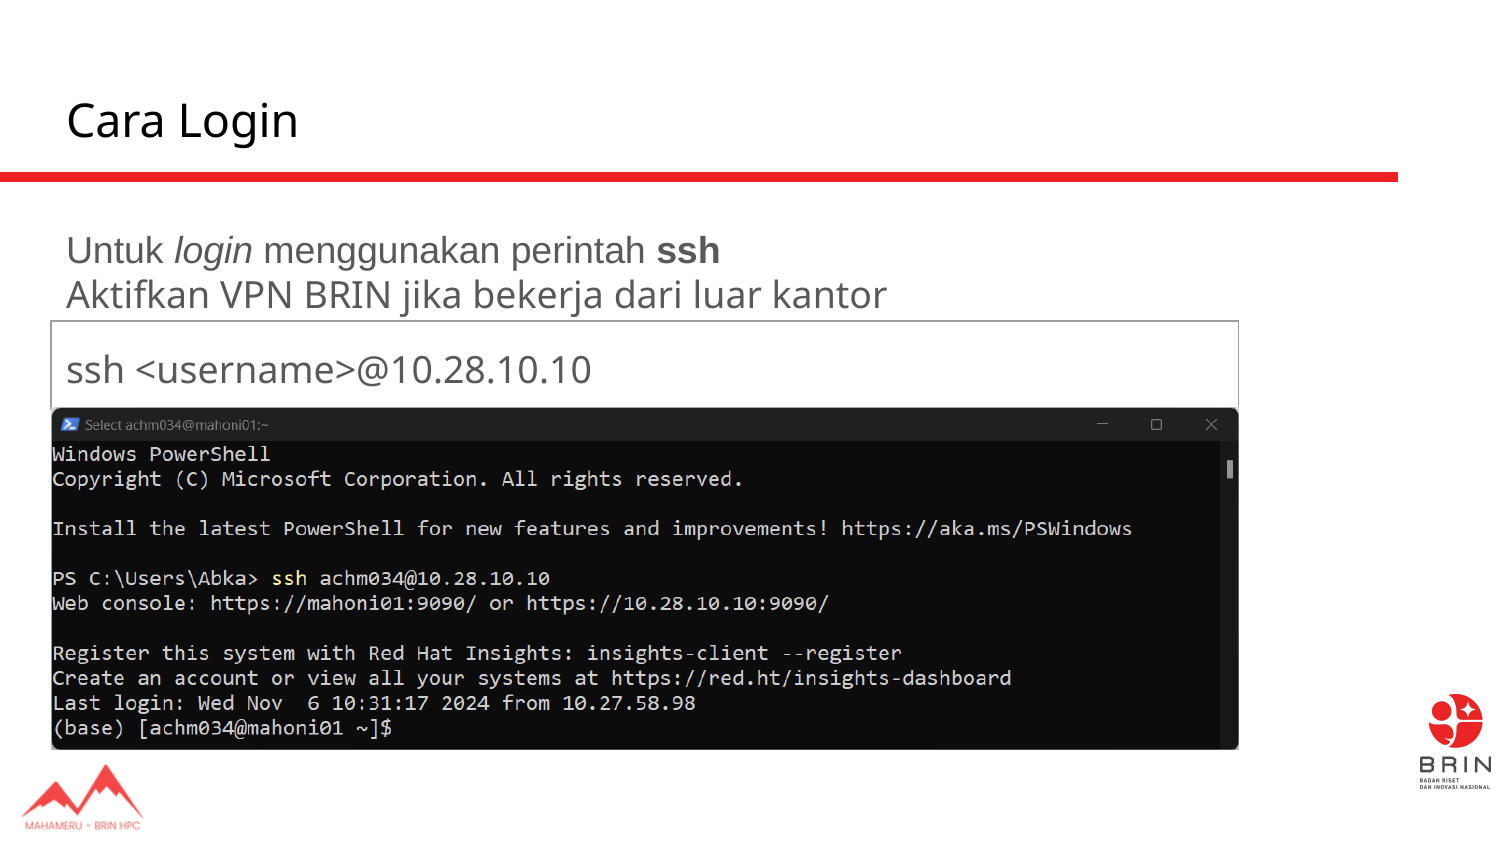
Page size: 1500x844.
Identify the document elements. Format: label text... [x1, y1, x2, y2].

picture [10, 760, 156, 834]
picture [50, 407, 1239, 750]
table_header ssh <username>@10.28.10.10 [52, 332, 1238, 407]
text_box Untuk login menggunakan perintah ssh Aktifkan VPN BRIN jika bekerja dari luar kantor [51, 211, 1239, 332]
picture [1420, 694, 1491, 789]
text_box [0, 172, 1398, 182]
title Cara Login [51, 72, 1449, 167]
